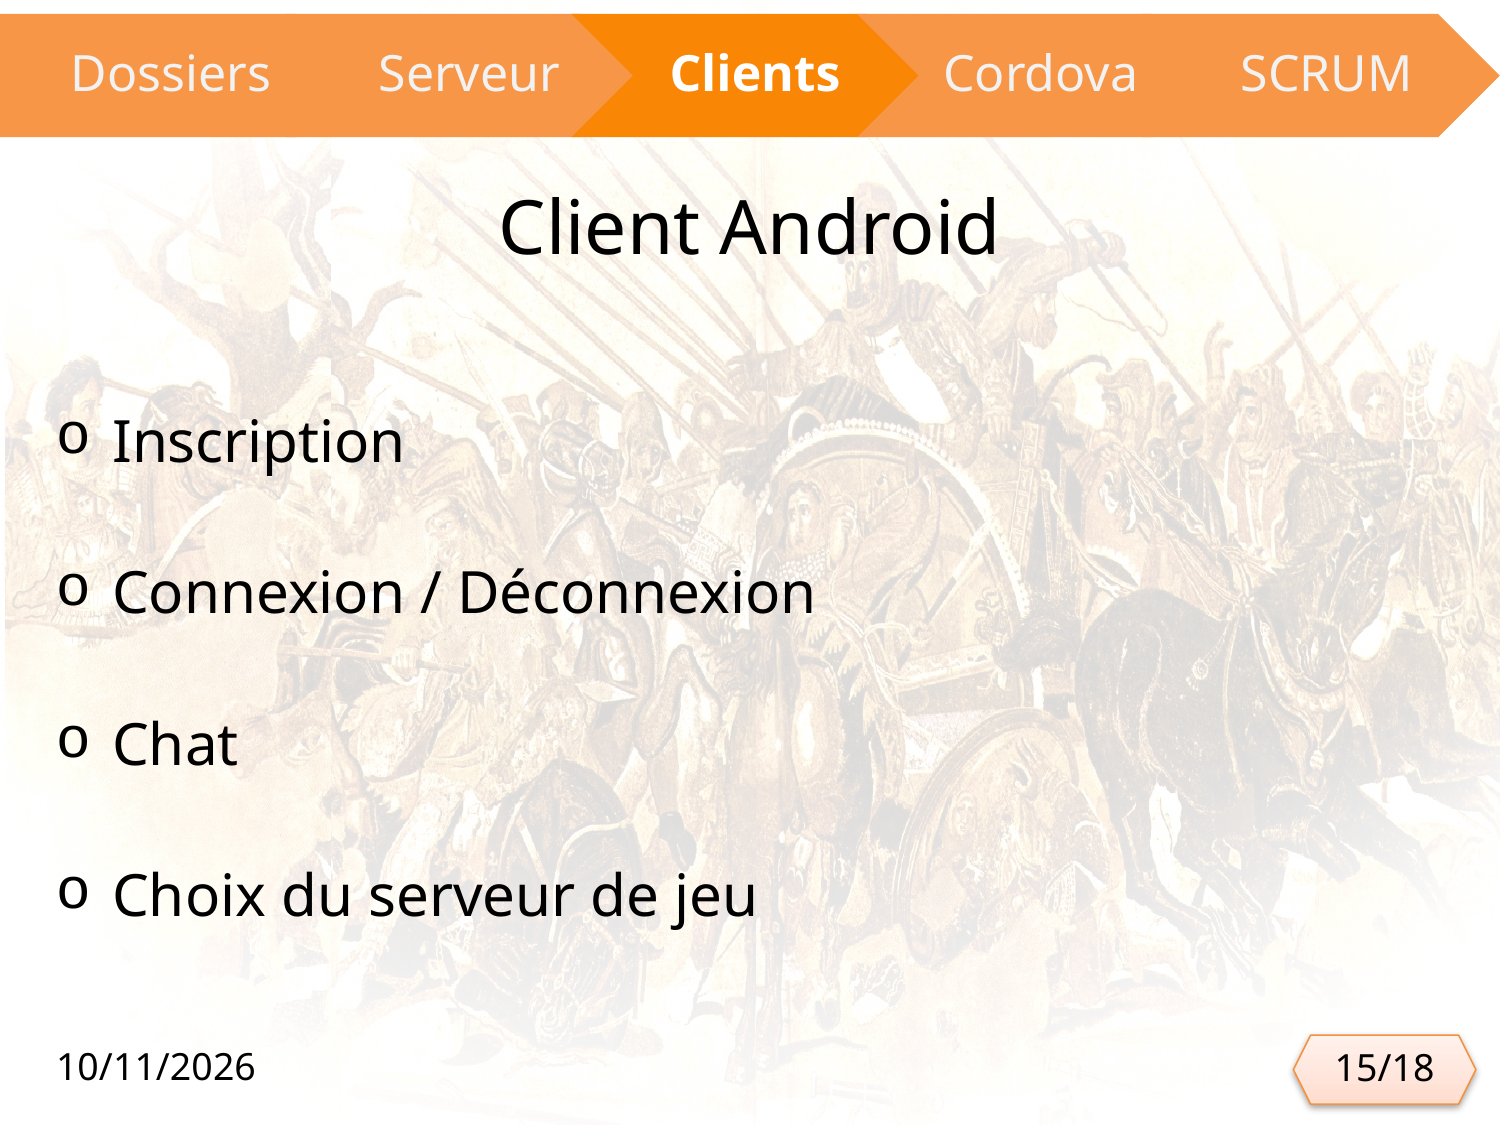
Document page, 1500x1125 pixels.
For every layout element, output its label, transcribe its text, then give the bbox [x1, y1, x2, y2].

list Inscription Connexion / Déconnexion Chat Choix du serveur de jeu [41, 326, 1459, 1012]
title Client Android [41, 172, 1459, 279]
